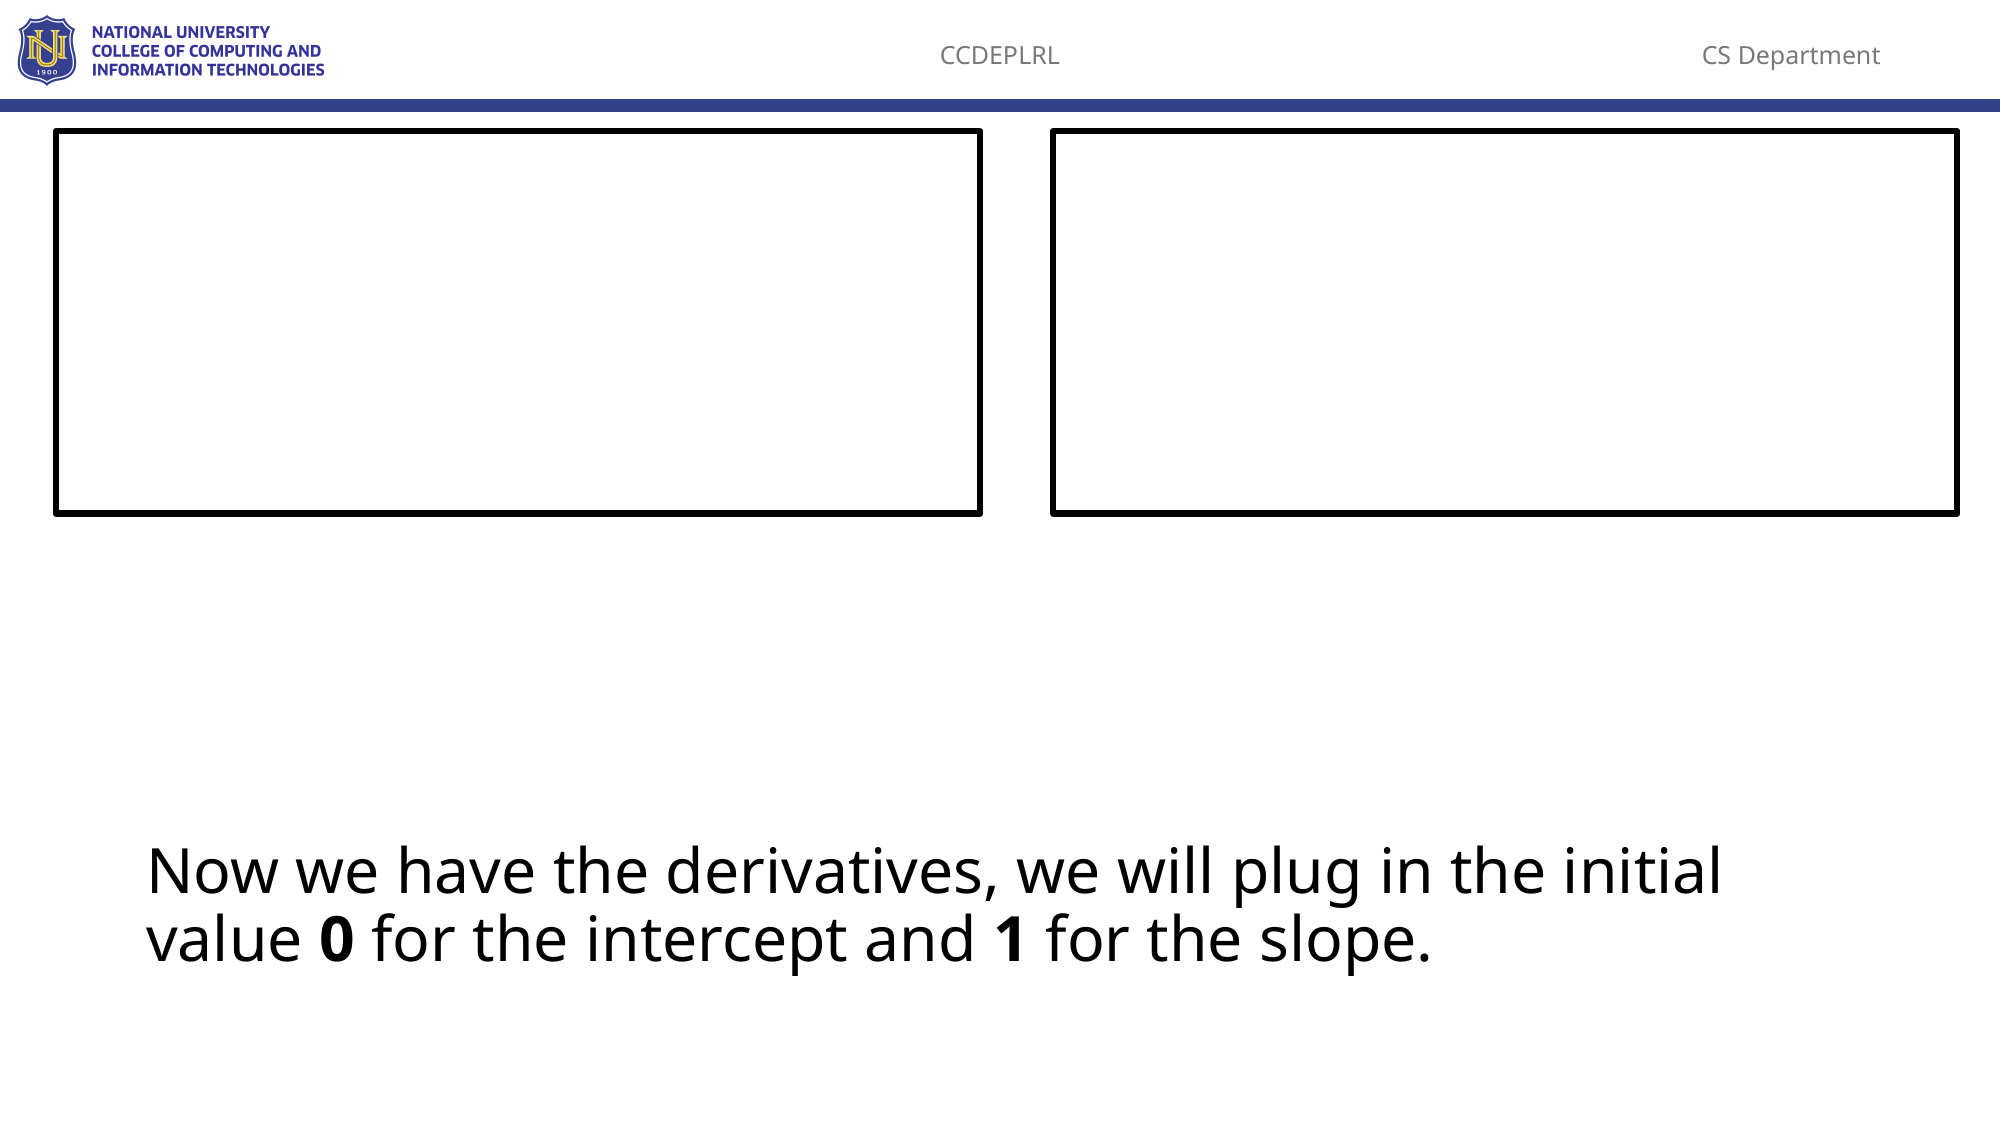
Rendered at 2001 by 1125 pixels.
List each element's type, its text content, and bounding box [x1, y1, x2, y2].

text_box Now we have the derivatives, we will plug in the initial value 0 for the intercept and 1 for the slope. [131, 832, 1869, 975]
picture [0, 0, 337, 99]
